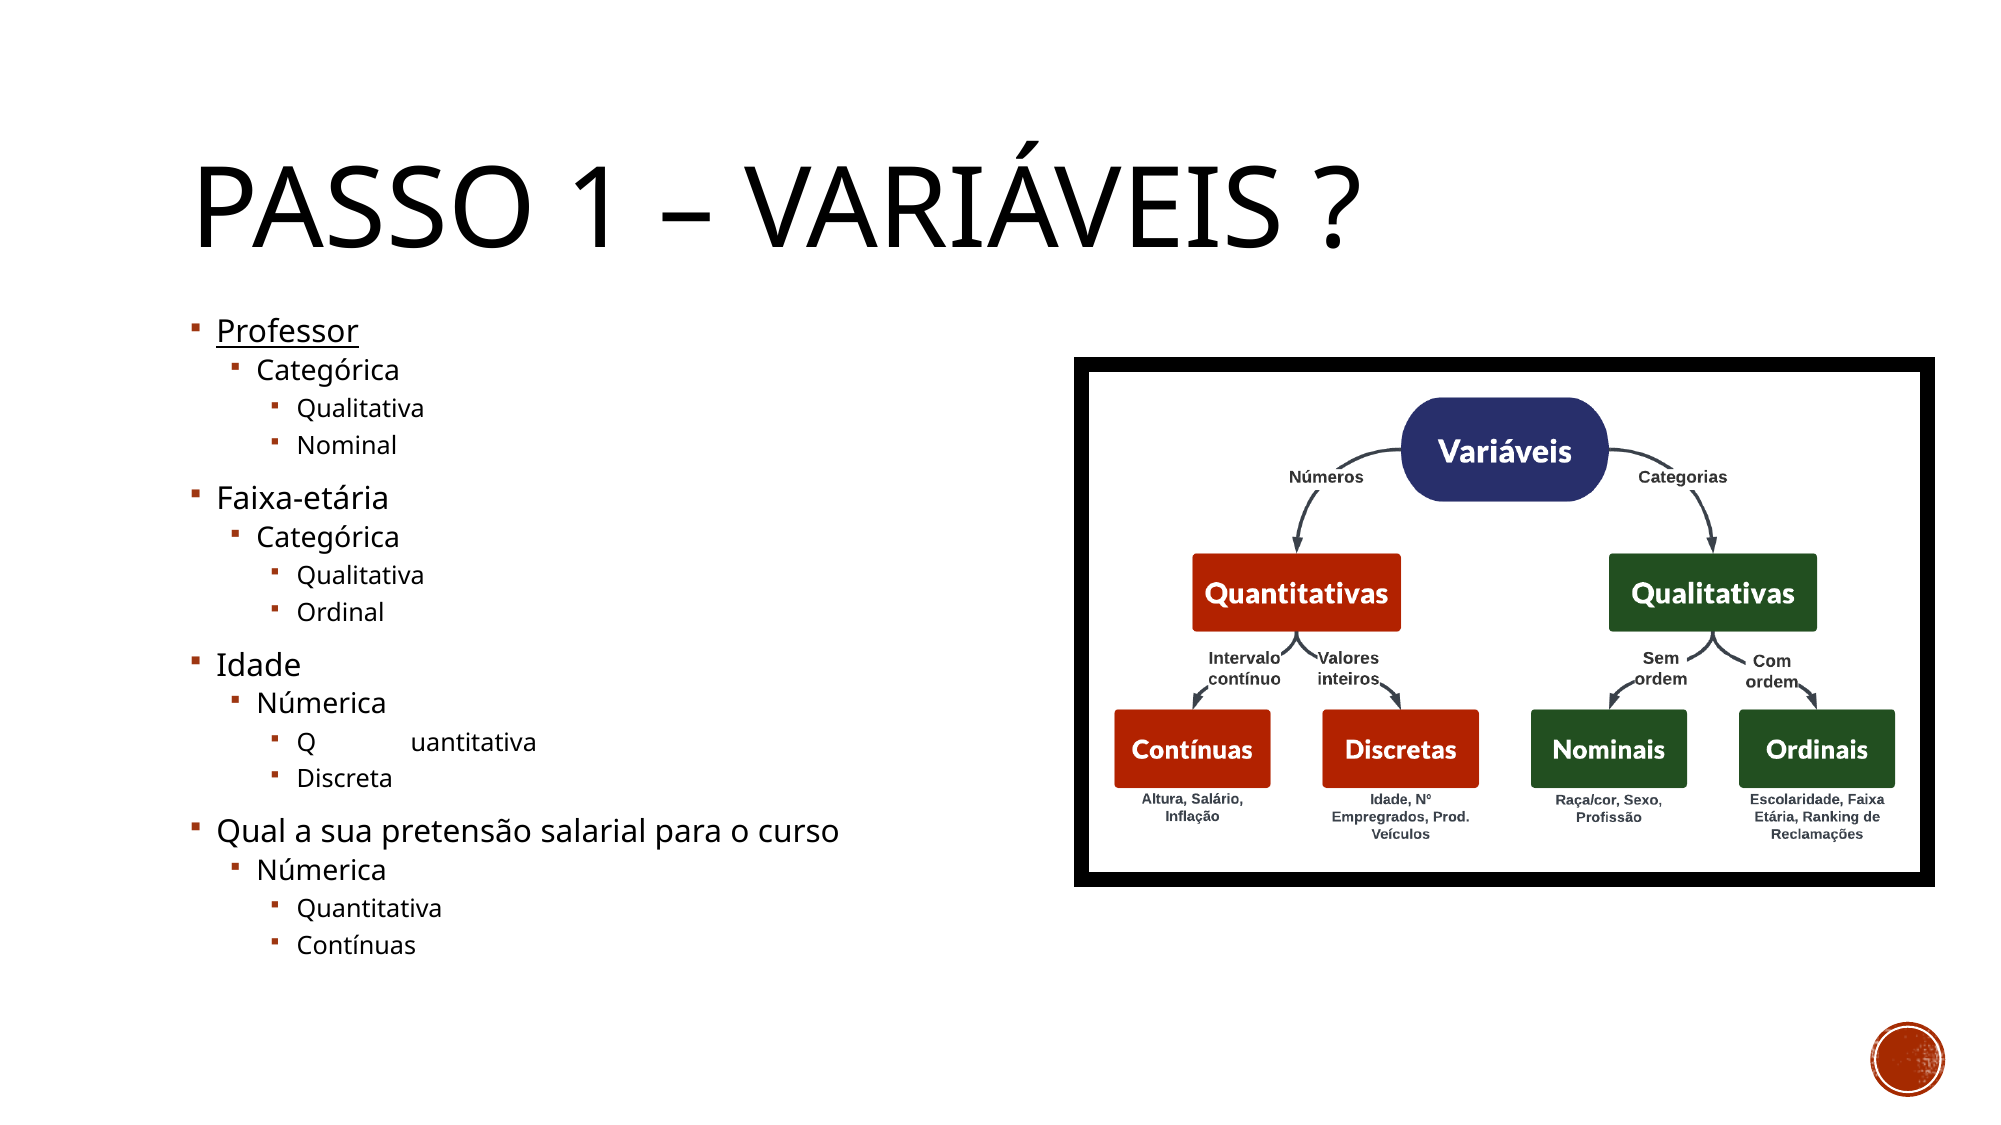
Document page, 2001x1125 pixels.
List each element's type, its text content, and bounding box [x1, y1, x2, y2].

title Passo 1 – Variáveis ? [175, 79, 1826, 344]
picture [1088, 372, 1920, 873]
list Professor Categórica Qualitativa Nominal Faixa-etária Categórica Qualitativa Ordinal Idade Númerica Q uantitativa Discreta Qual a sua pretensão salarial para o curso Númerica Quantitativa Contínuas [174, 308, 1825, 973]
